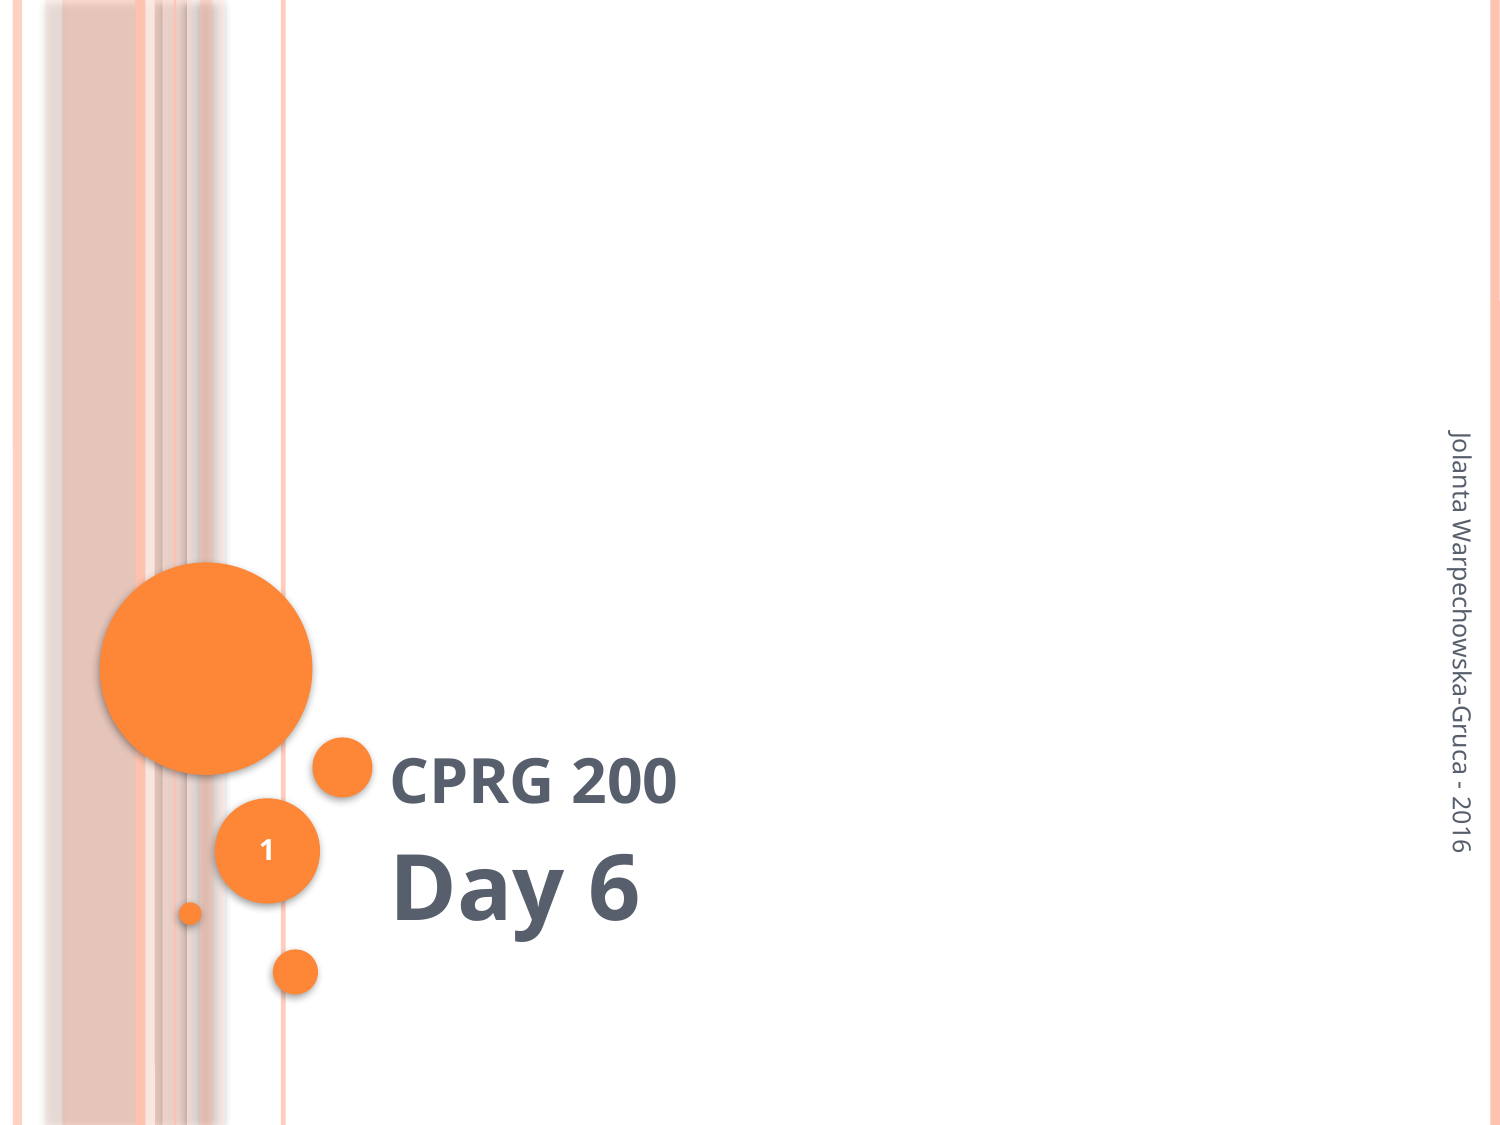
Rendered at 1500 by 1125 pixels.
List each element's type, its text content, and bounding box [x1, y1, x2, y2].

footer Jolanta Warpechowska-Gruca - 2016 [1429, 417, 1493, 1018]
title CPRG 200 [375, 512, 1388, 820]
subtitle Day 6 [375, 820, 1388, 1046]
slide_number 1 [217, 808, 318, 894]
